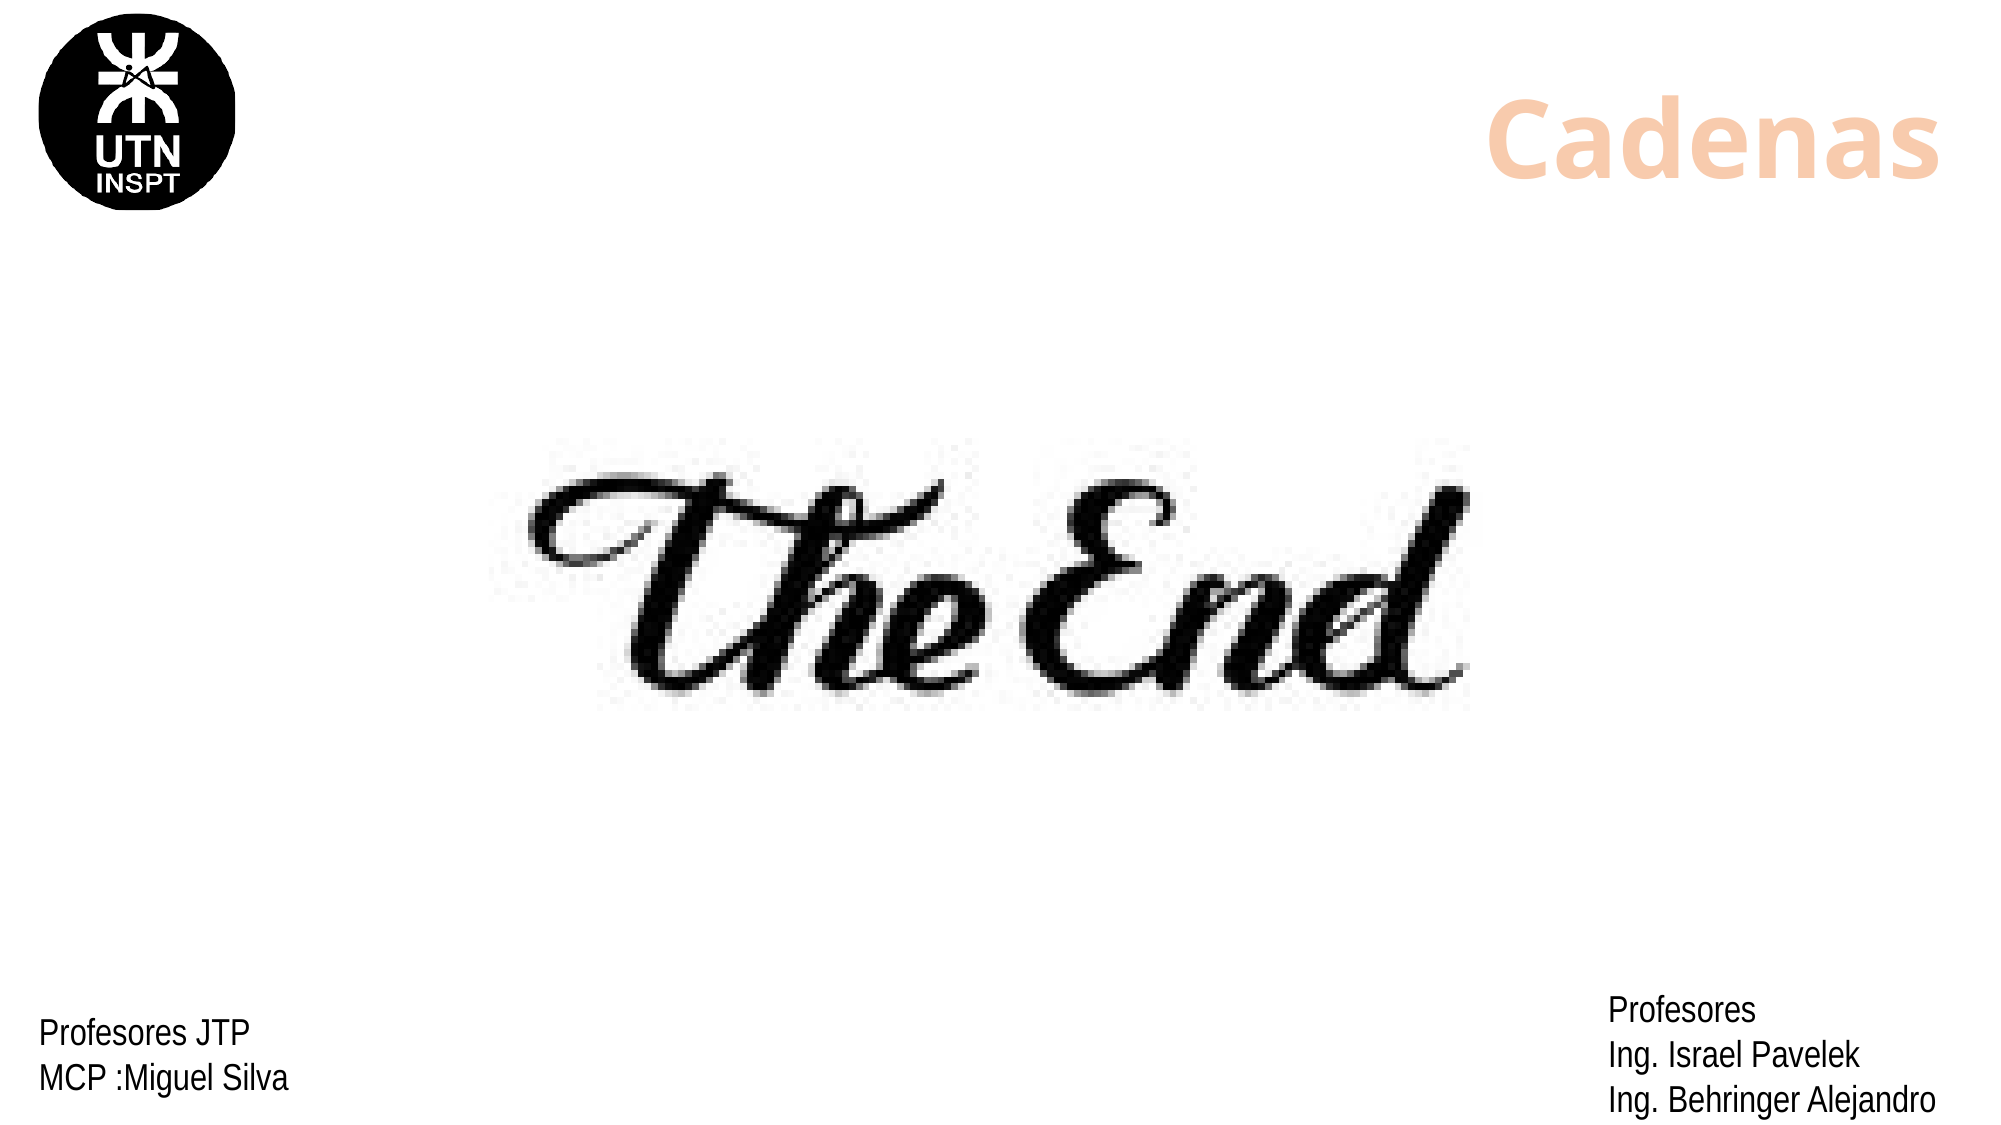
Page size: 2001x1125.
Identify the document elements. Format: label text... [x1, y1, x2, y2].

text_box Profesores JTP MCP :Miguel Silva [24, 1000, 448, 1105]
picture [488, 329, 1511, 858]
title Cadenas [1464, 52, 1962, 211]
picture [38, 13, 236, 211]
text_box Profesores Ing. Israel Pavelek Ing. Behringer Alejandro [1593, 977, 2000, 1125]
